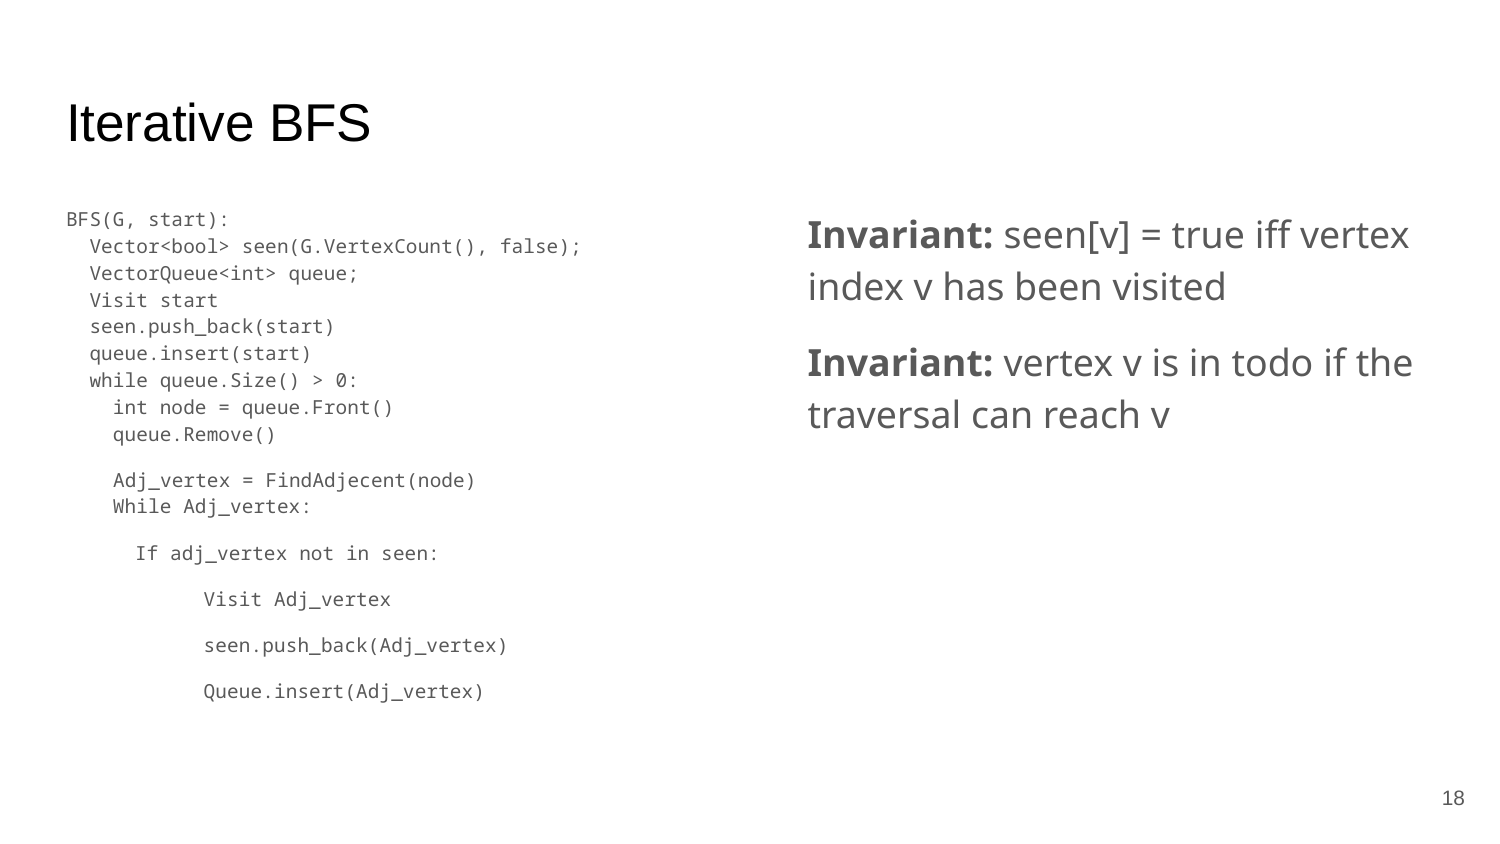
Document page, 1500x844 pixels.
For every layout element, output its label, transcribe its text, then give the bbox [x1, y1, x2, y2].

list BFS(G, start): Vector<bool> seen(G.VertexCount(), false); VectorQueue<int> queue; Visit start seen.push_back(start) queue.insert(start) while queue.Size() > 0: int node = queue.Front() queue.Remove() Adj_vertex = FindAdjecent(node) While Adj_vertex: If adj_vertex not in seen: Visit Adj_vertex seen.push_back(Adj_vertex) Queue.insert(Adj_vertex) [51, 189, 708, 750]
list Invariant: seen[v] = true iff vertex index v has been visited Invariant: vertex v is in todo if the traversal can reach v [792, 189, 1449, 750]
title Iterative BFS [51, 72, 1449, 167]
slide_number ‹#› [1389, 764, 1480, 830]
